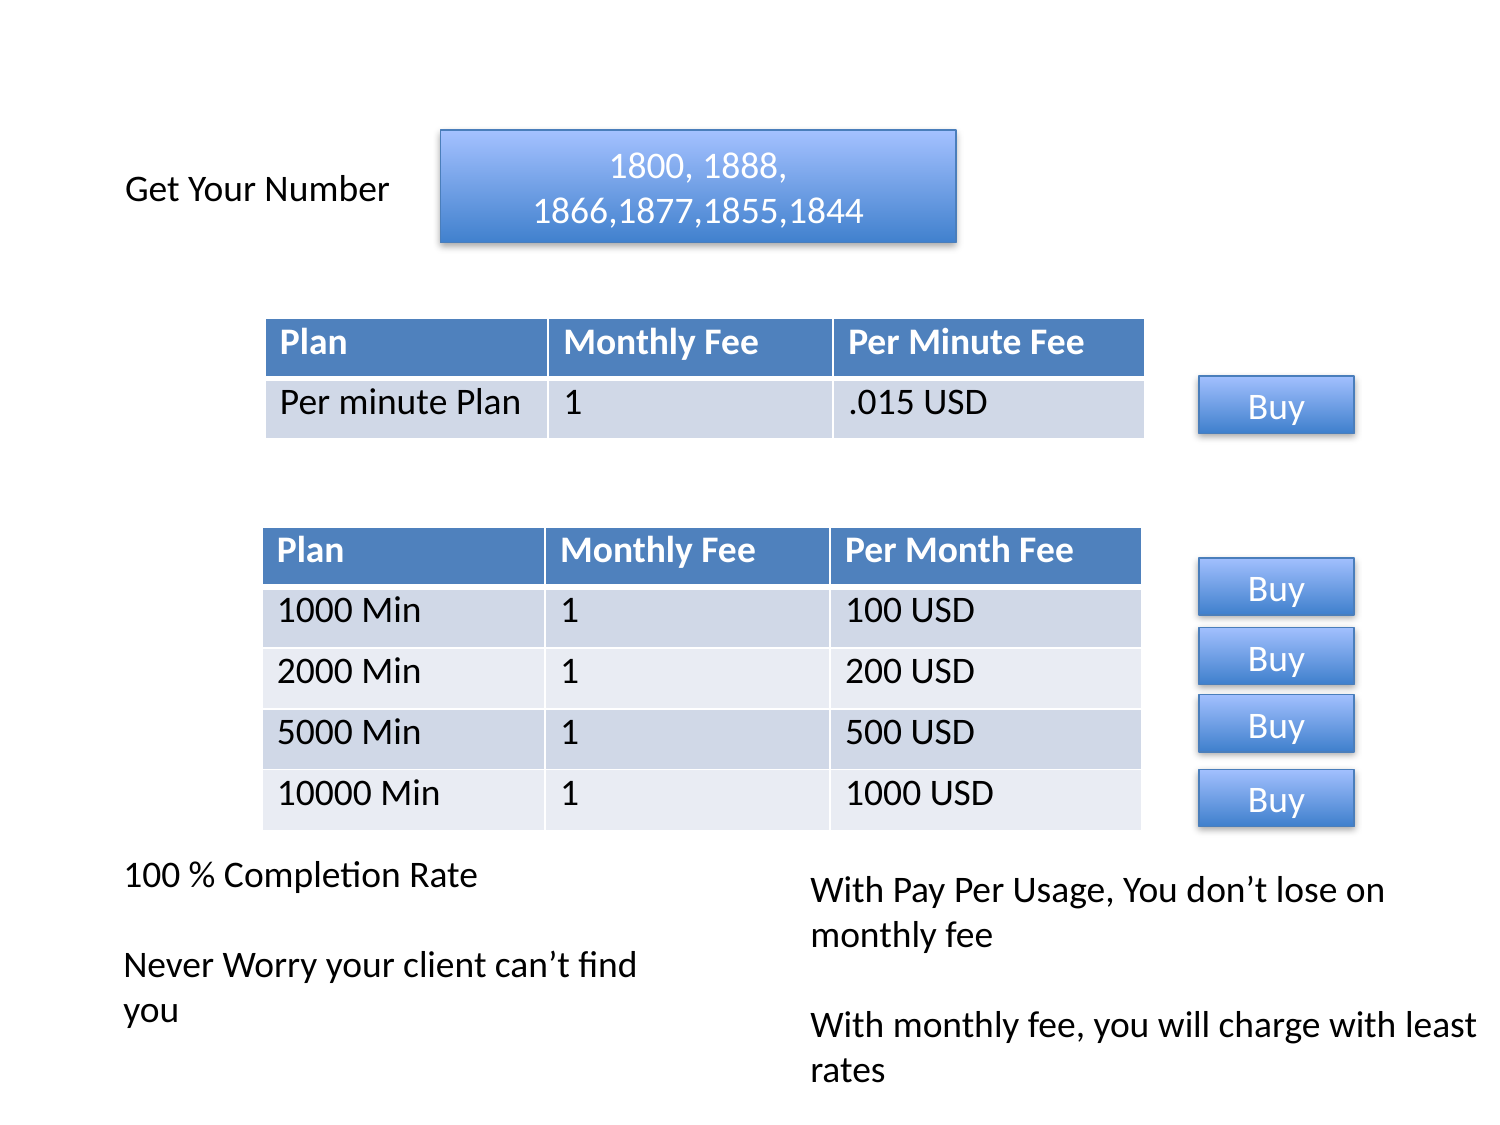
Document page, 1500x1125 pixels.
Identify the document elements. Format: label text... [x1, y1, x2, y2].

table_header Monthly Fee [546, 528, 829, 584]
table_cell 5000 Min [263, 710, 544, 769]
text_box 100 % Completion Rate Never Worry your client can’t find you [108, 842, 659, 1038]
table_header Per Month Fee [831, 528, 1141, 584]
table_cell 200 USD [831, 649, 1141, 708]
table_cell 500 USD [831, 710, 1141, 769]
table_cell 1 [549, 381, 832, 438]
table_header Plan [263, 528, 544, 584]
text_box Buy [1198, 769, 1355, 827]
table_header Plan [266, 319, 547, 376]
table_cell 10000 Min [263, 770, 544, 830]
table_cell 1 [546, 649, 829, 708]
text_box Buy [1198, 375, 1355, 434]
table_cell 1000 USD [831, 770, 1141, 830]
table_cell 2000 Min [263, 649, 544, 708]
text_box Get Your Number [110, 156, 406, 216]
text_box Buy [1198, 557, 1355, 616]
table_cell .015 USD [834, 381, 1144, 438]
table_cell 1 [546, 590, 829, 647]
table_cell 1 [546, 710, 829, 769]
text_box With Pay Per Usage, You don’t lose on monthly fee With monthly fee, you will charge with least rates [795, 857, 1500, 1098]
table_cell Per minute Plan [266, 381, 547, 438]
text_box Buy [1198, 627, 1355, 685]
text_box Buy [1198, 694, 1355, 753]
text_box 1800, 1888, 1866,1877,1855,1844 [440, 129, 957, 243]
table_cell 100 USD [831, 590, 1141, 647]
table_header Monthly Fee [549, 319, 832, 376]
table_header Per Minute Fee [834, 319, 1144, 376]
table_cell 1000 Min [263, 590, 544, 647]
table_cell 1 [546, 770, 829, 830]
